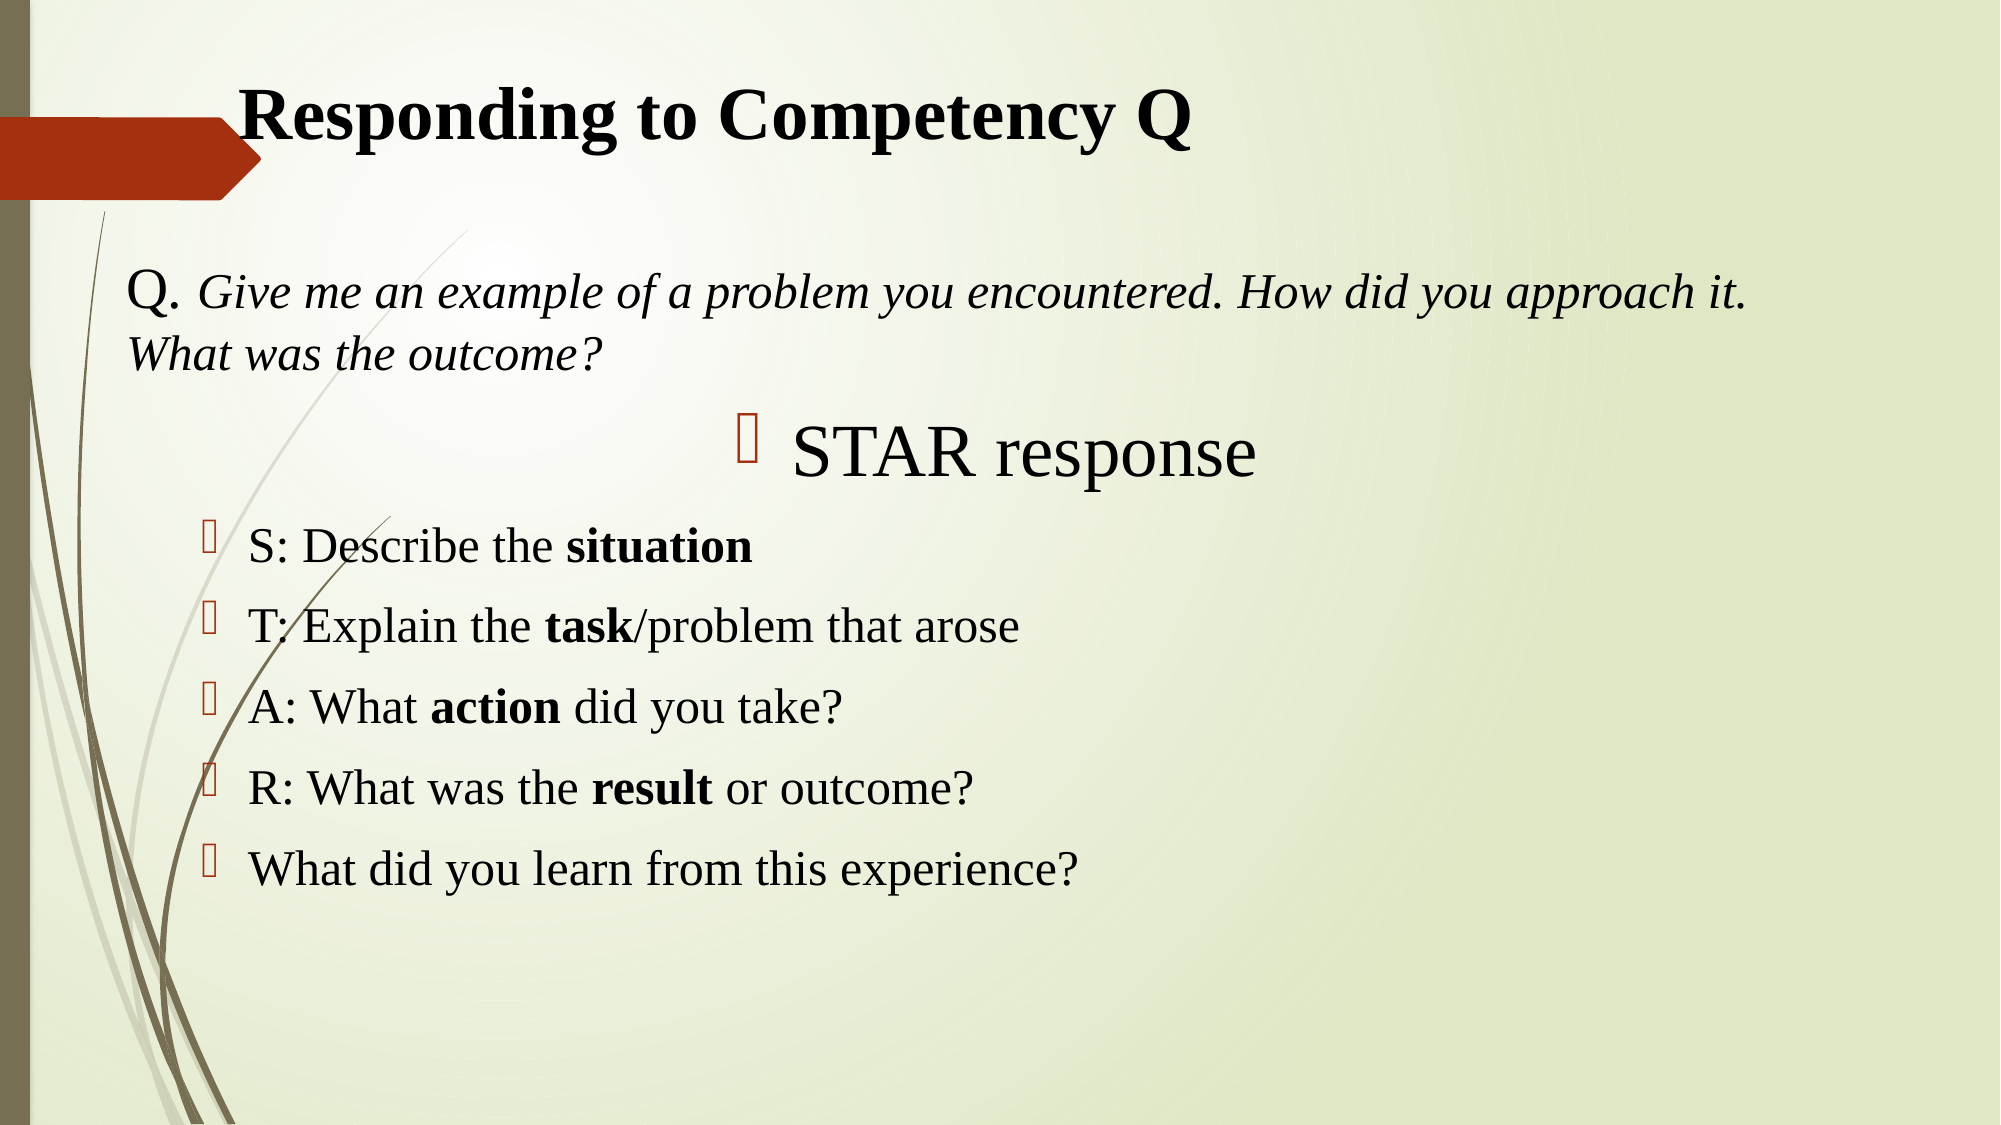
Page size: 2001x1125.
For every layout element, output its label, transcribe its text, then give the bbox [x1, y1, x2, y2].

list Q. Give me an example of a problem you encountered. How did you approach it. What was the outcome? STAR response S: Describe the situation T: Explain the task/problem that arose A: What action did you take? R: What was the result or outcome? What did you learn from this experience? [111, 242, 1883, 1095]
title Responding to Competency Q [111, 57, 1522, 207]
